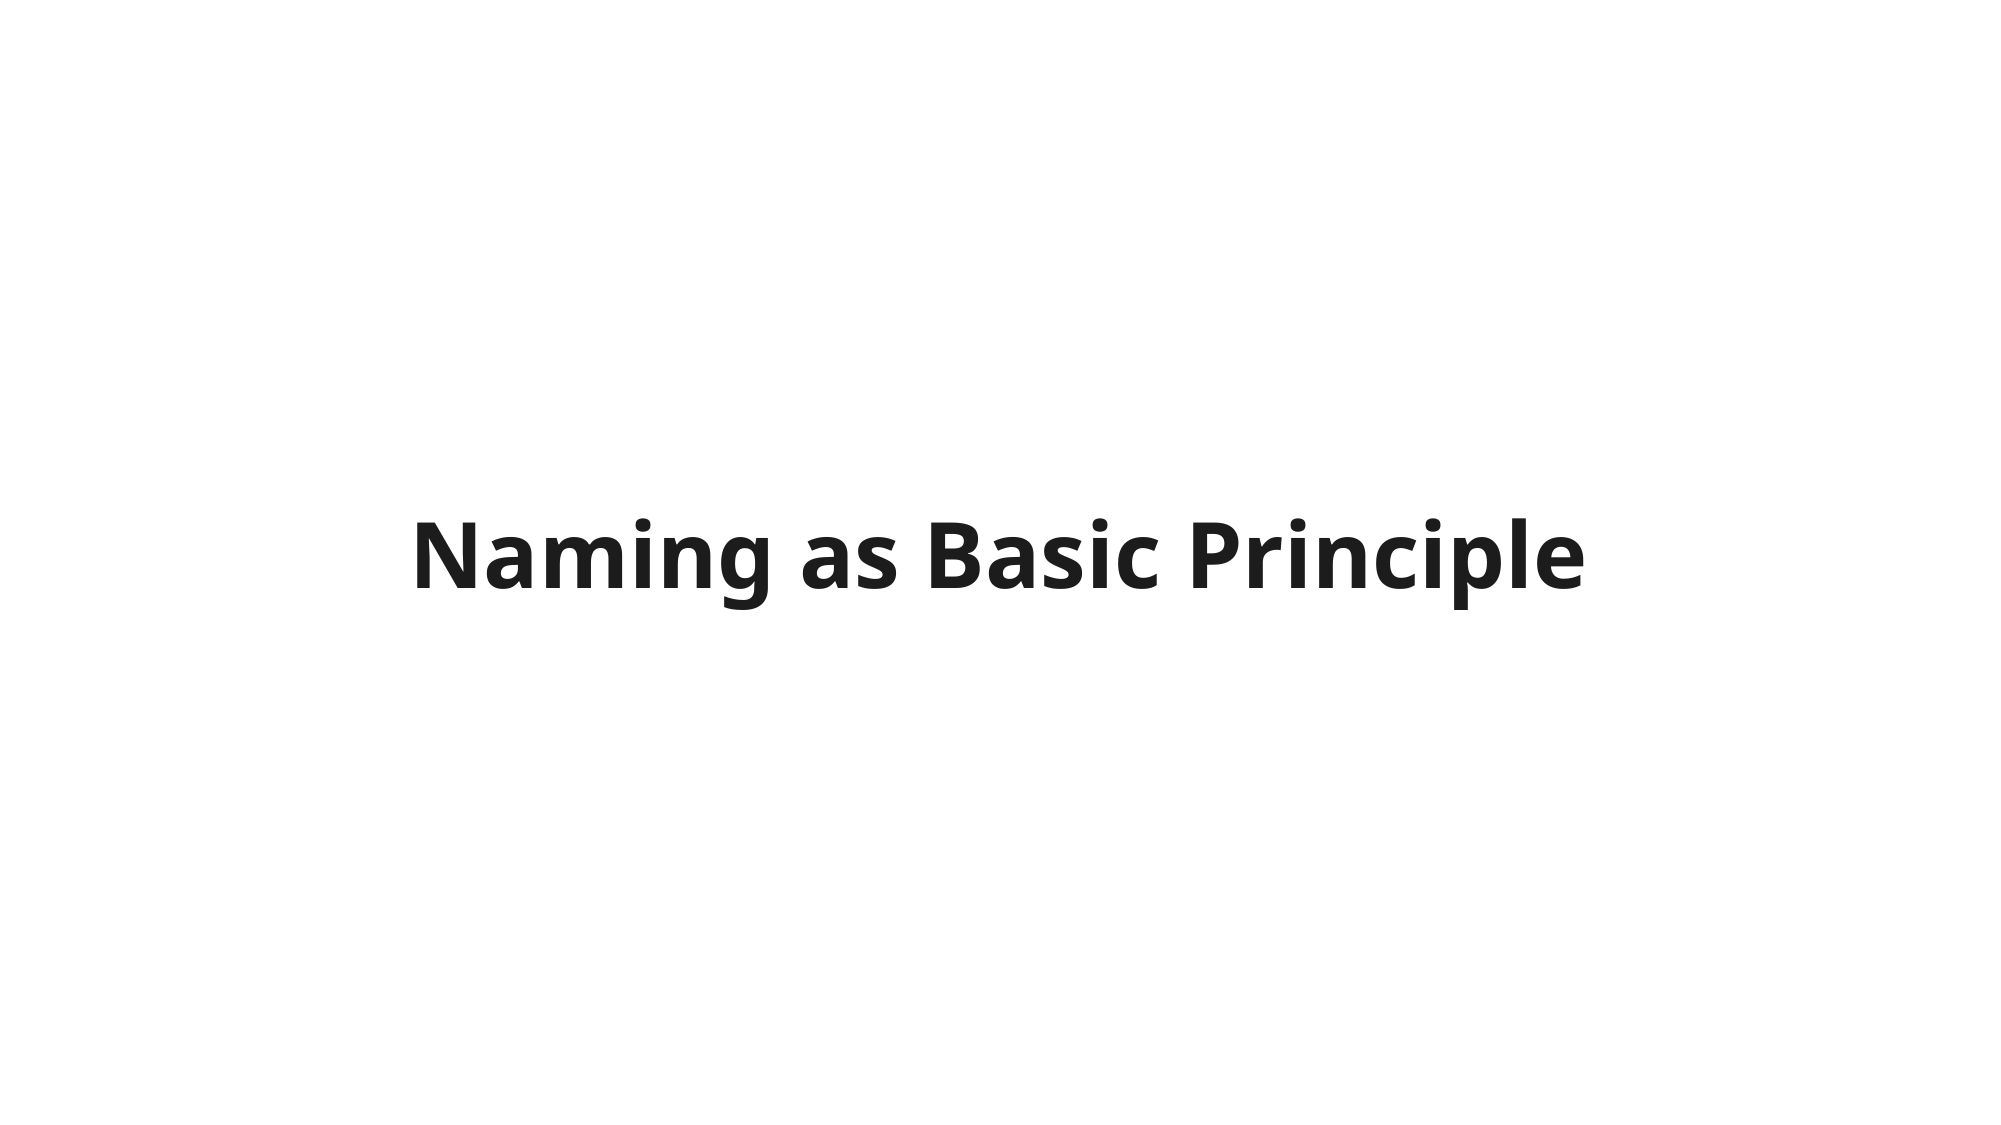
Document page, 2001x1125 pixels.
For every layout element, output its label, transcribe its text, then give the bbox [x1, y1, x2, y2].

title Naming as Basic Principle [0, 448, 1999, 677]
